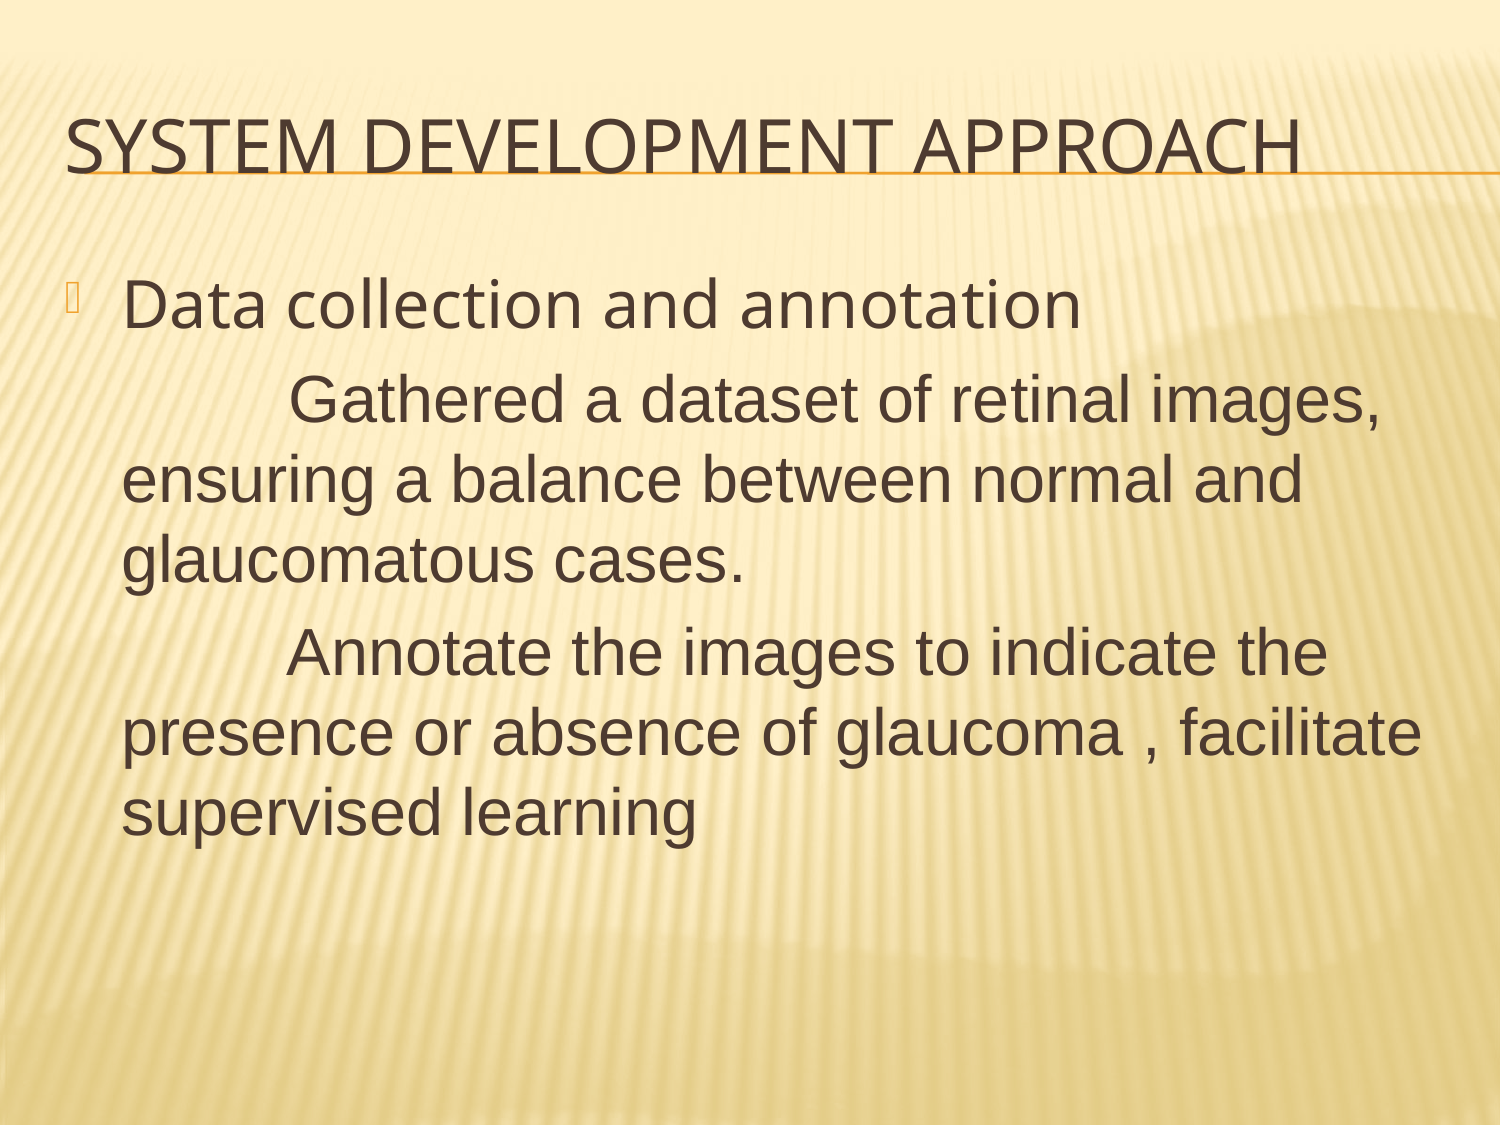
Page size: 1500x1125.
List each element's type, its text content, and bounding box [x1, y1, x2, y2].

title System development approach [50, 75, 1475, 213]
list Data collection and annotation Gathered a dataset of retinal images, ensuring a balance between normal and glaucomatous cases. Annotate the images to indicate the presence or absence of glaucoma , facilitate supervised learning [50, 254, 1475, 998]
